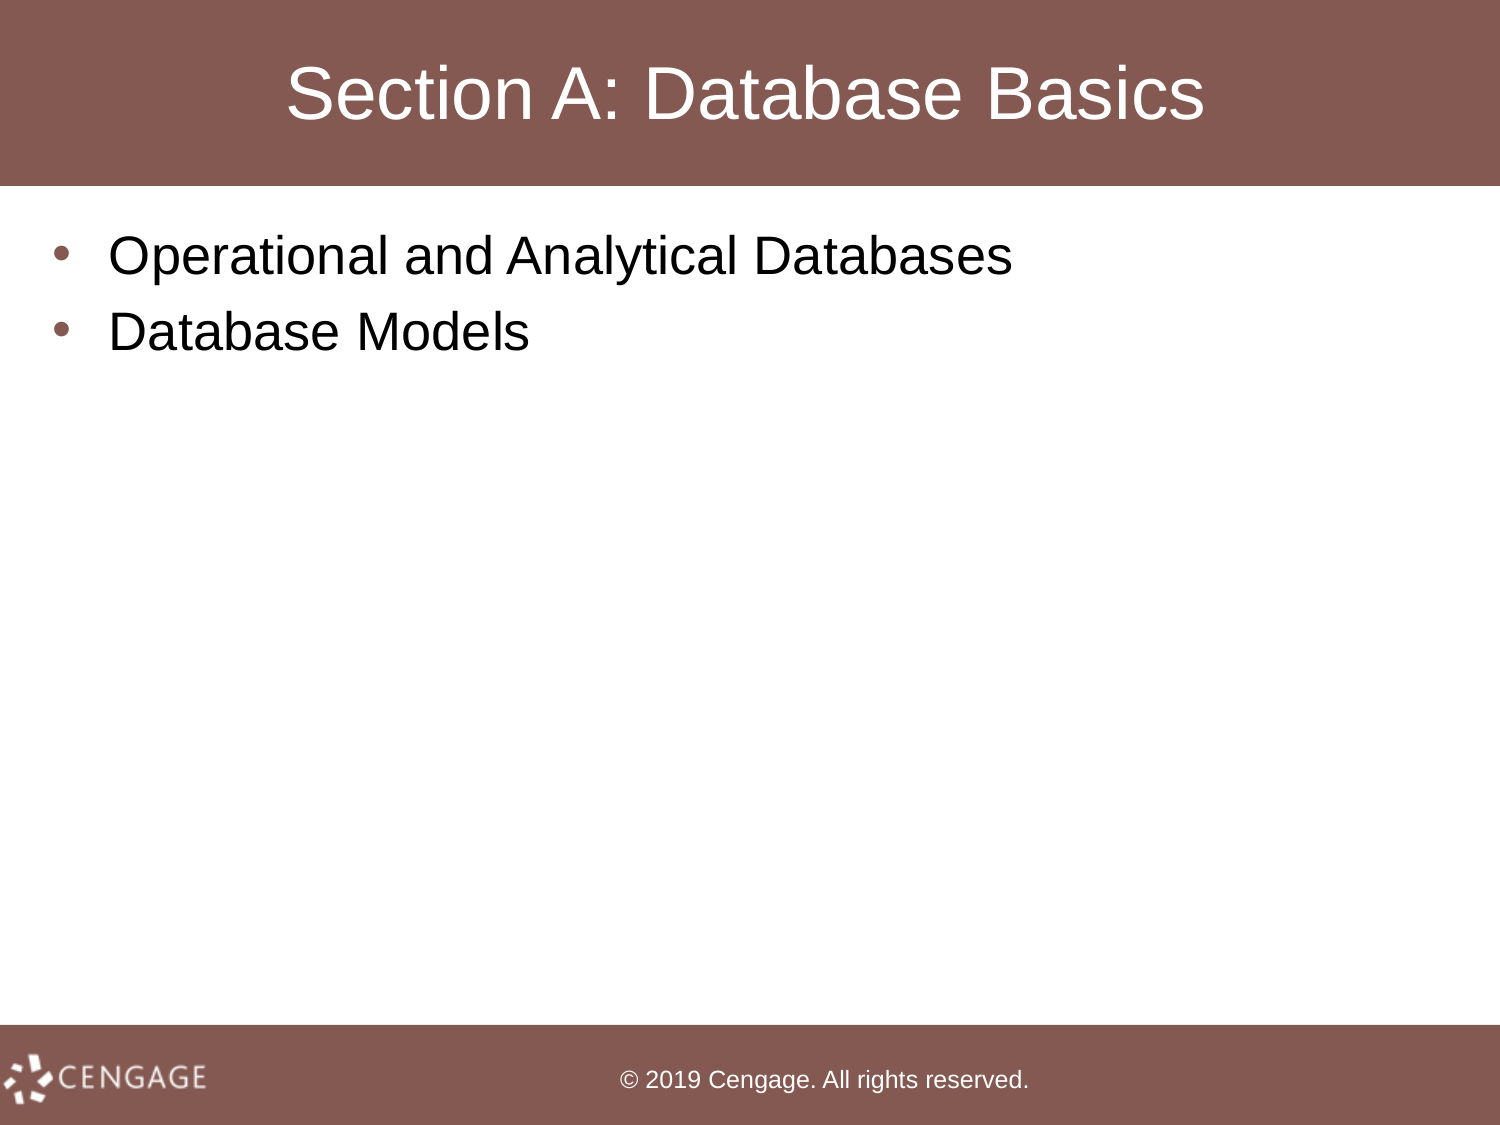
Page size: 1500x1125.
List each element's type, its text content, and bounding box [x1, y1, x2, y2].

picture [0, 1051, 211, 1106]
title Section A: Database Basics [75, 2, 1438, 177]
list Operational and Analytical Databases Database Models [37, 212, 1475, 1005]
